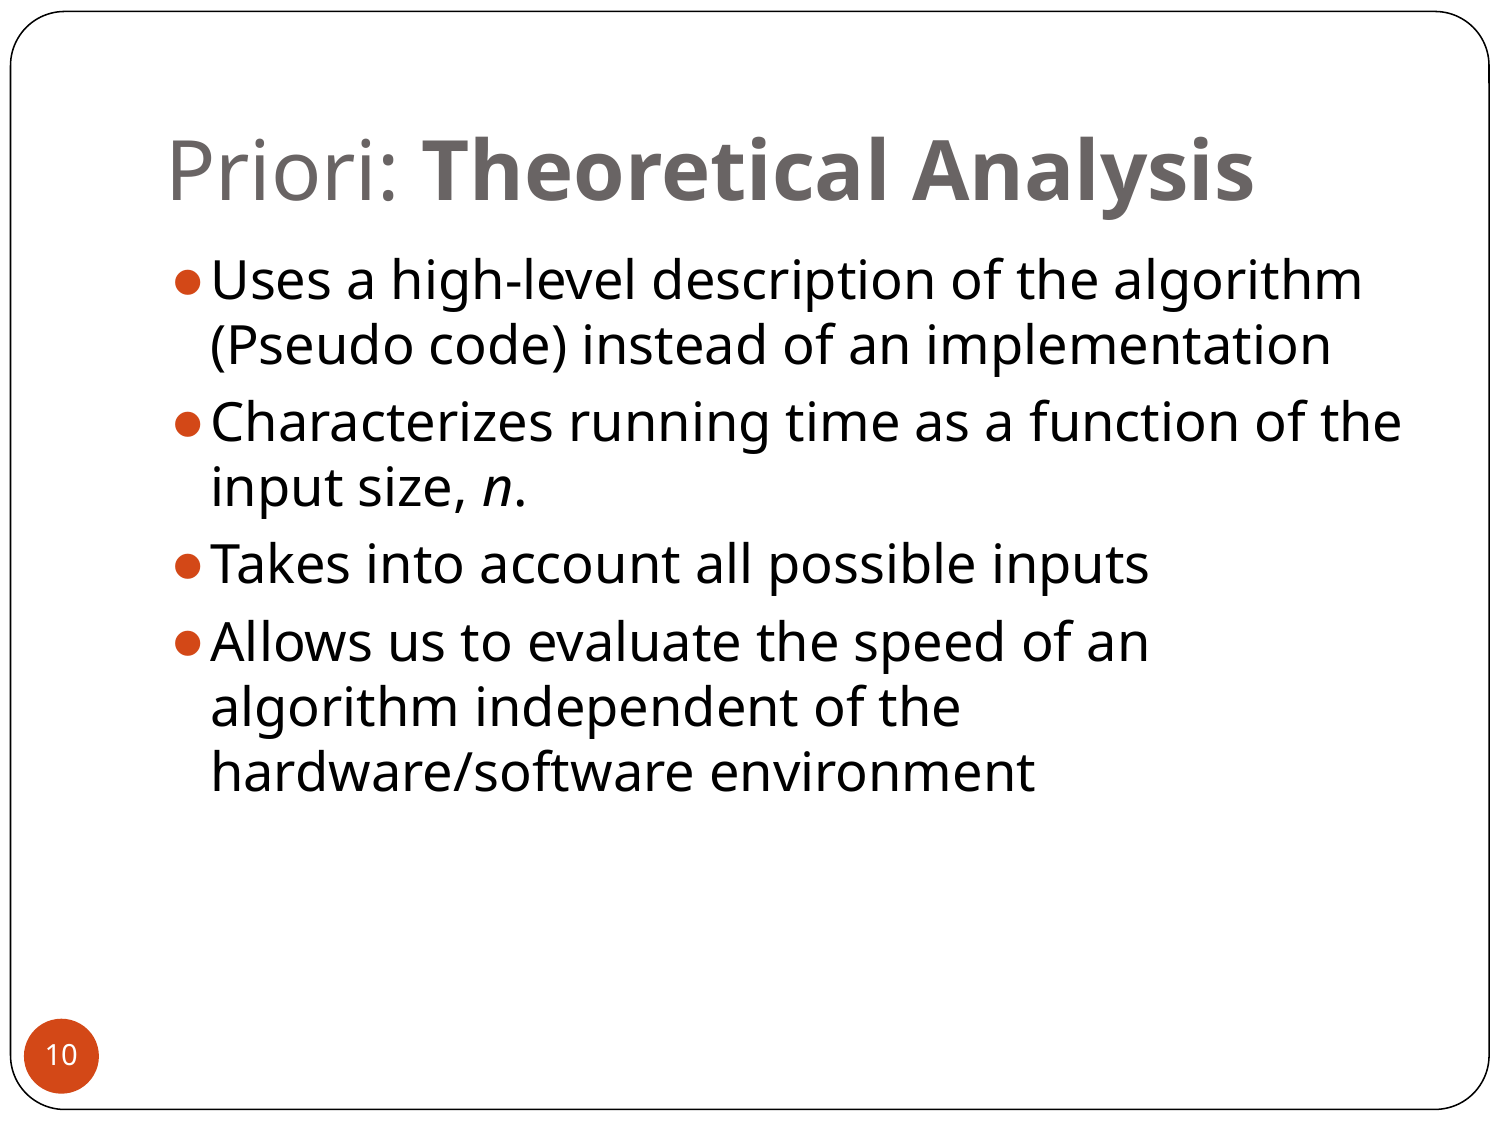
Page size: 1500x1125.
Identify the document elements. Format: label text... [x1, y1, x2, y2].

title Priori: Theoretical Analysis [150, 45, 1425, 233]
slide_number 10 [23, 1018, 99, 1094]
list Uses a high-level description of the algorithm (Pseudo code) instead of an implementation Characterizes running time as a function of the input size, n. Takes into account all possible inputs Allows us to evaluate the speed of an algorithm independent of the hardware/software environment [150, 237, 1425, 988]
